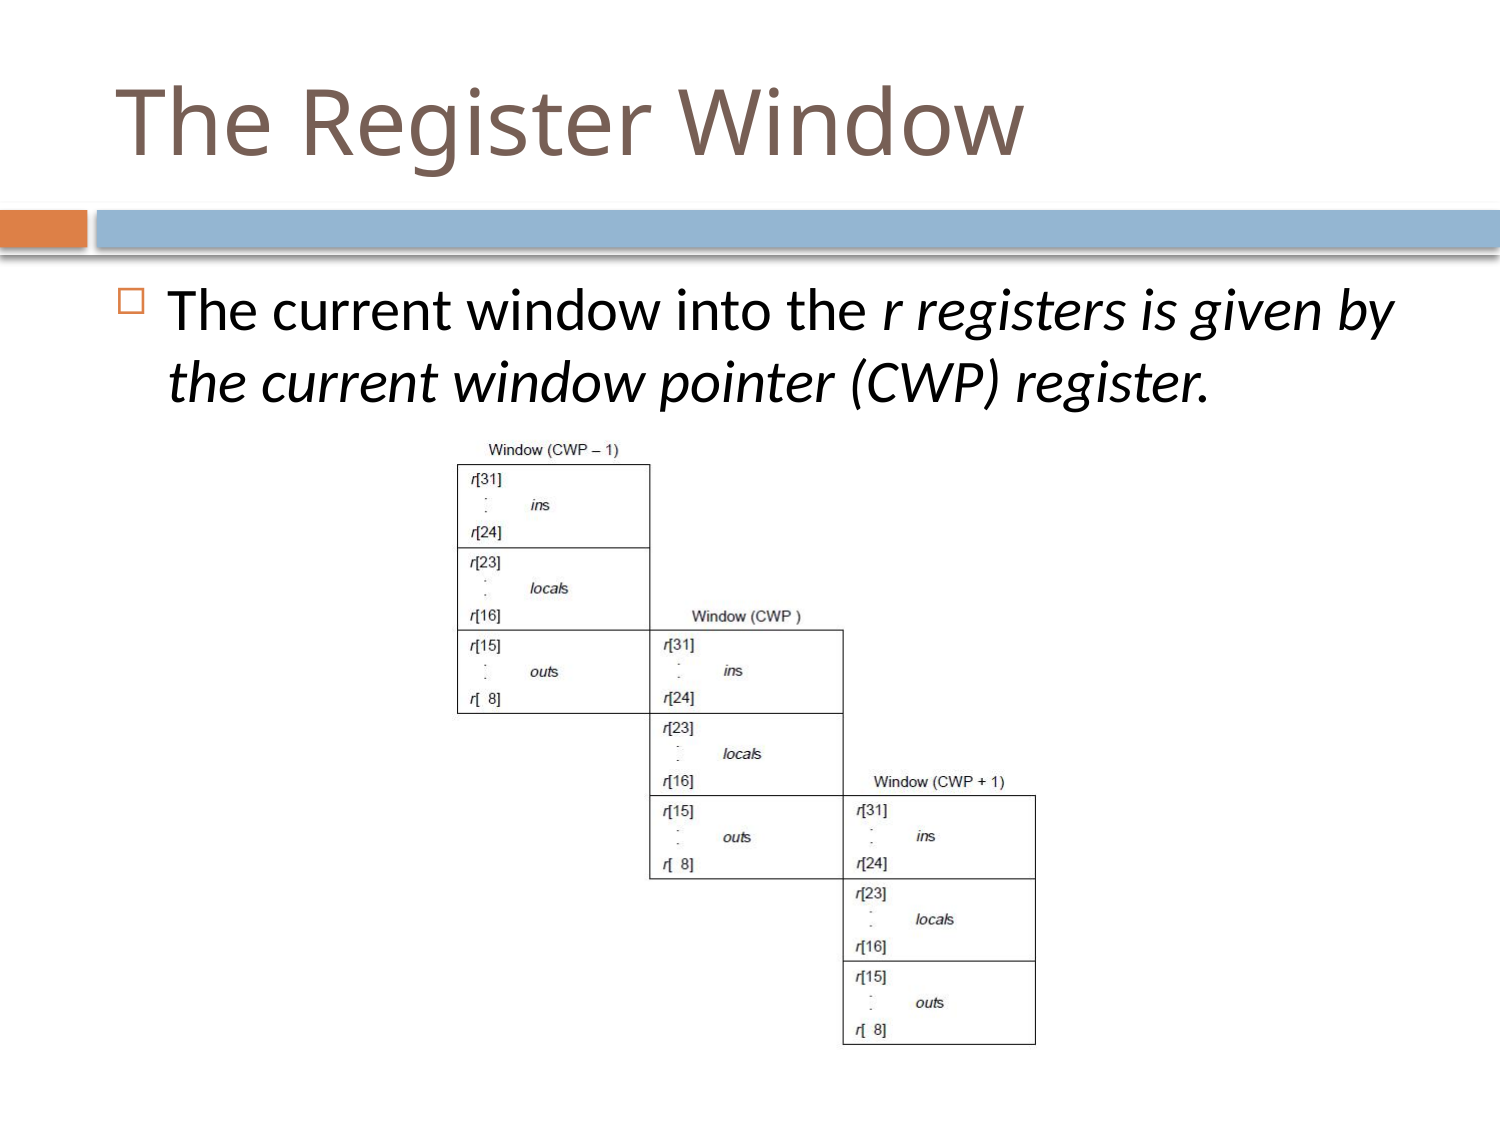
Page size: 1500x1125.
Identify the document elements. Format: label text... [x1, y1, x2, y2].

list The current window into the r registers is given by the current window pointer (CWP) register. [100, 262, 1438, 1000]
title The Register Window [100, 37, 1438, 200]
picture [412, 424, 1098, 1094]
